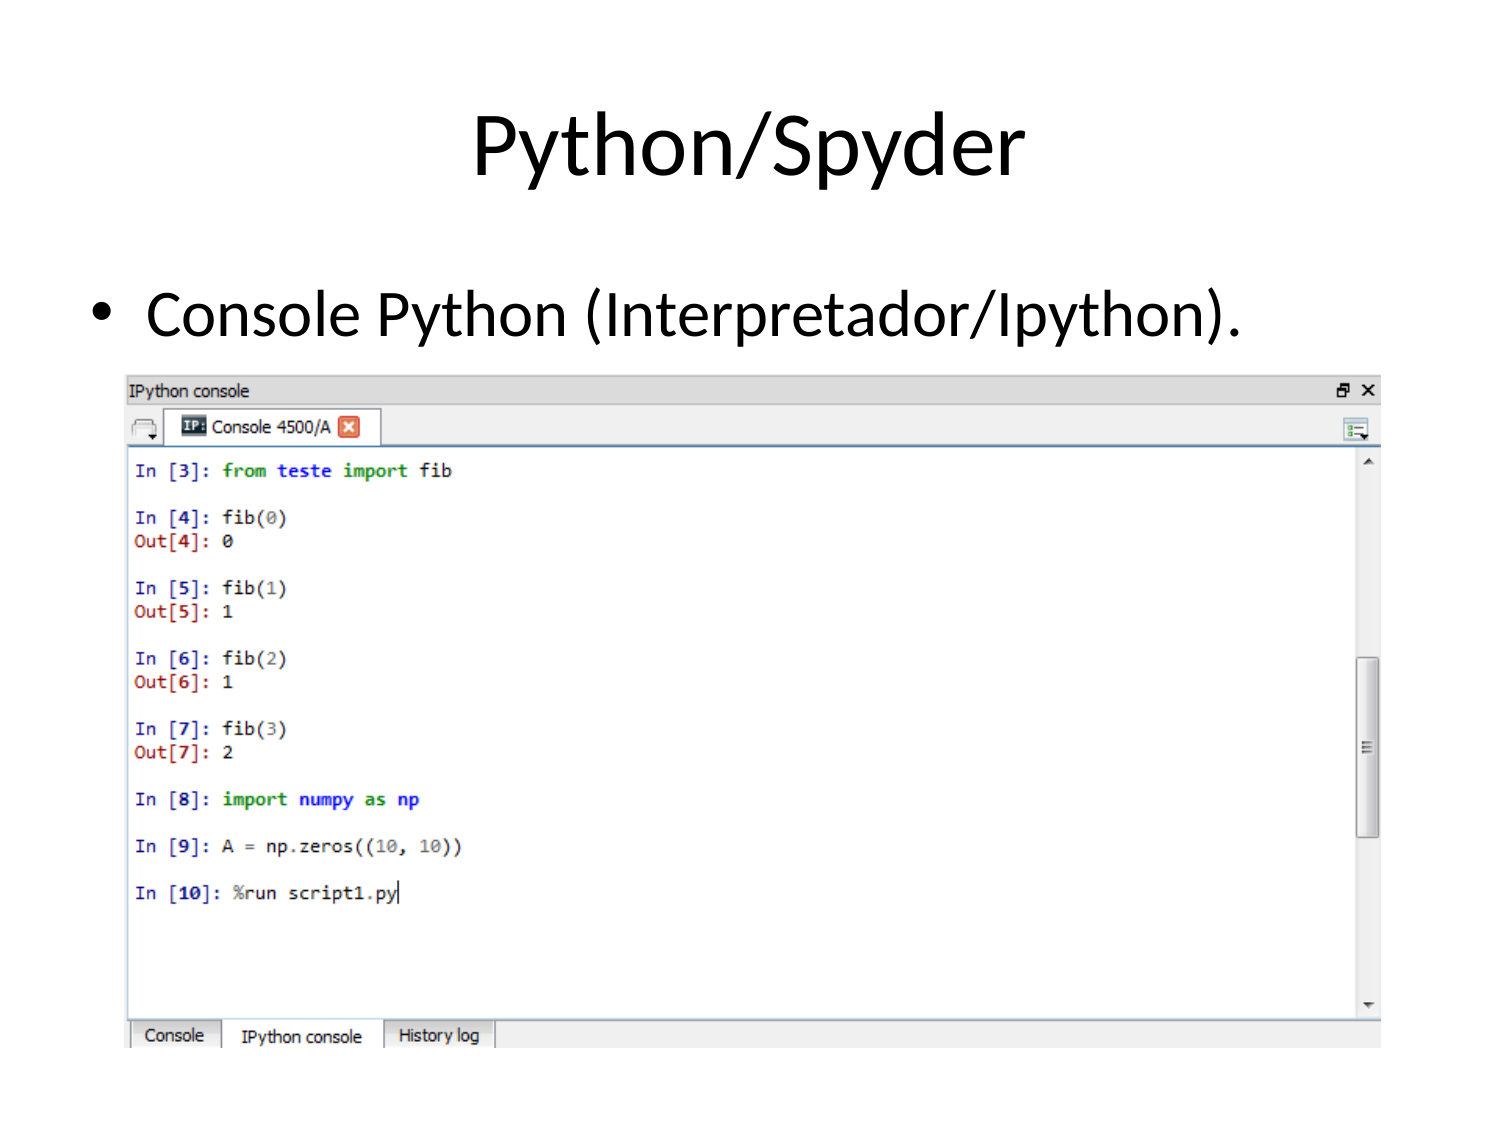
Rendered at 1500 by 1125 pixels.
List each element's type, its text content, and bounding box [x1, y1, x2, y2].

list Console Python (Interpretador/Ipython). [75, 262, 1425, 1005]
picture [124, 373, 1381, 1048]
